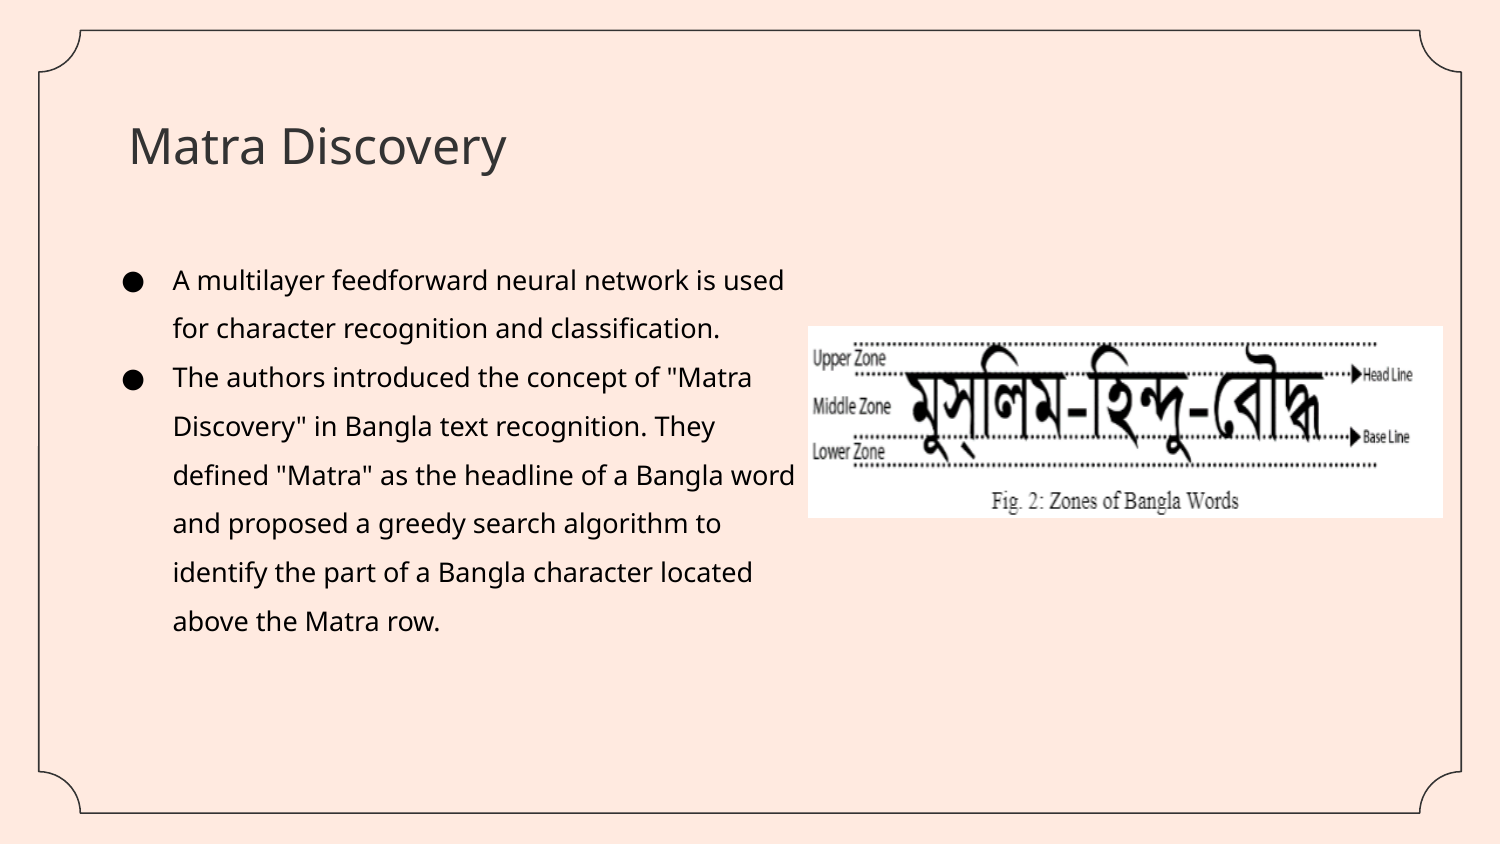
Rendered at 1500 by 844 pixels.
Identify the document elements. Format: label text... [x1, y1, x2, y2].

picture [807, 326, 1444, 518]
text_box Matra Discovery [113, 99, 883, 190]
text_box A multilayer feedforward neural network is used for character recognition and classification. The authors introduced the concept of "Matra Discovery" in Bangla text recognition. They defined "Matra" as the headline of a Bangla word and proposed a greedy search algorithm to identify the part of a Bangla character located above the Matra row. [54, 165, 857, 725]
